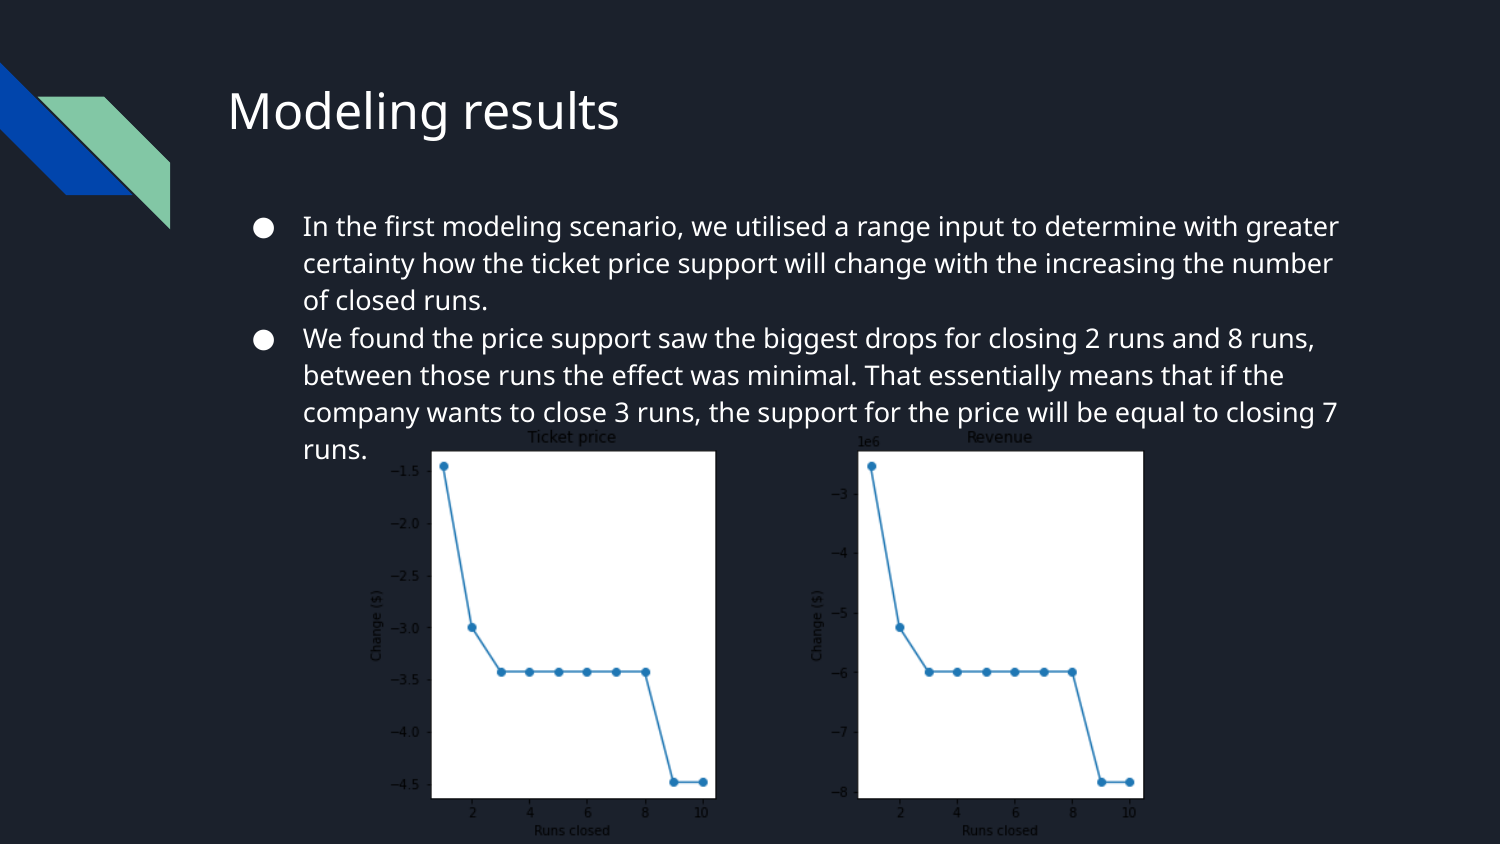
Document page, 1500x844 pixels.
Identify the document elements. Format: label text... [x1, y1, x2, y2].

picture [363, 421, 1152, 844]
list In the first modeling scenario, we utilised a range input to determine with greater certainty how the ticket price support will change with the increasing the number of closed runs. We found the price support saw the biggest drops for closing 2 runs and 8 runs, between those runs the effect was minimal. That essentially means that if the company wants to close 3 runs, the support for the price will be equal to closing 7 runs. [212, 189, 1368, 667]
title Modeling results [212, 64, 1368, 189]
